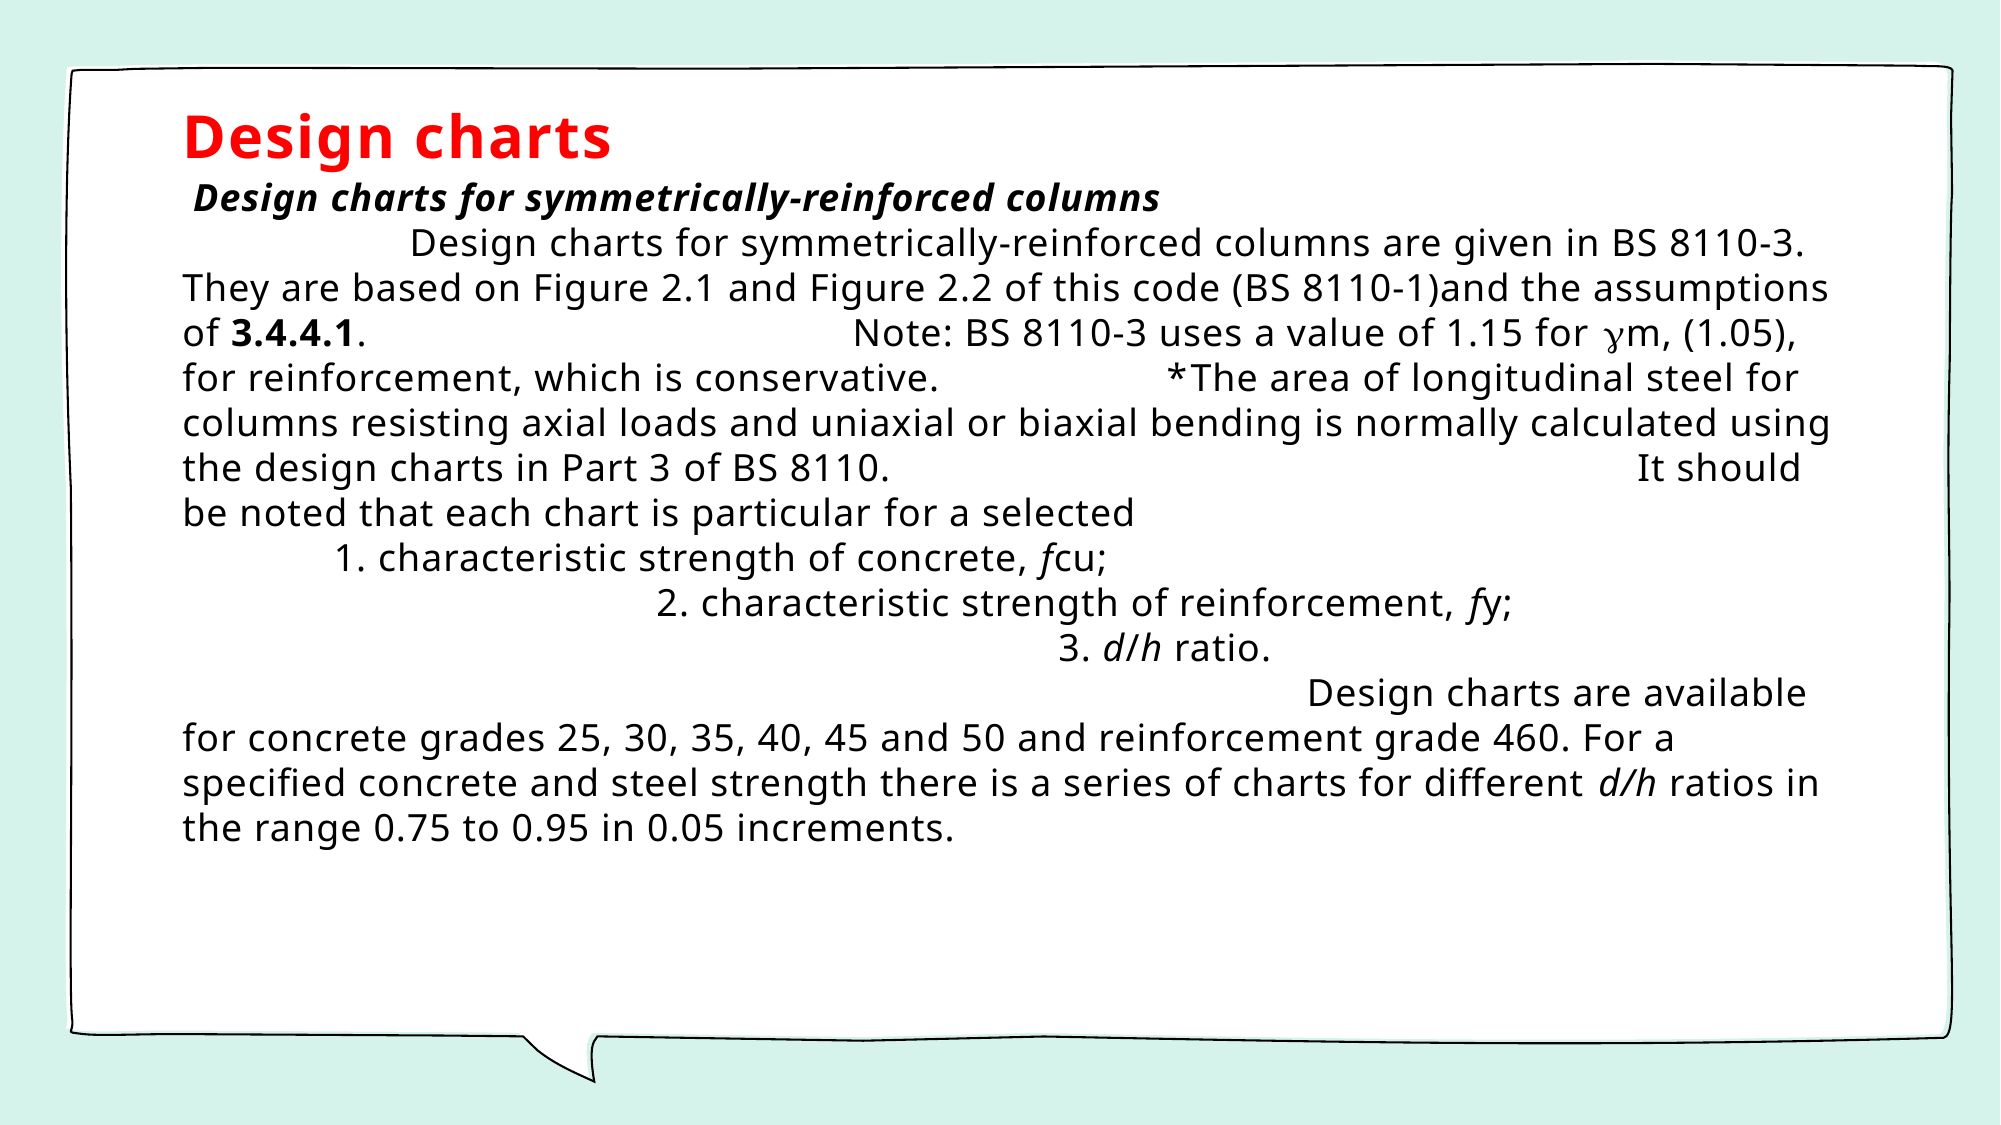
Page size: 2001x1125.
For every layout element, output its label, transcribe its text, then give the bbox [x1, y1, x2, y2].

title Design charts [167, 91, 1863, 166]
list Design charts for symmetrically-reinforced columns Design charts for symmetrically-reinforced columns are given in BS 8110-3. They are based on Figure 2.1 and Figure 2.2 of this code (BS 8110-1)and the assumptions of 3.4.4.1. Note: BS 8110-3 uses a value of 1.15 for m, (1.05), for reinforcement, which is conservative. *The area of longitudinal steel for columns resisting axial loads and uniaxial or biaxial bending is normally calculated using the design charts in Part 3 of BS 8110. It should be noted that each chart is particular for a selected 1. characteristic strength of concrete, fcu; 2. characteristic strength of reinforcement, fy; 3. d/h ratio. Design charts are available for concrete grades 25, 30, 35, 40, 45 and 50 and reinforcement grade 460. For a specified concrete and steel strength there is a series of charts for different d/h ratios in the range 0.75 to 0.95 in 0.05 increments. [167, 166, 1863, 971]
